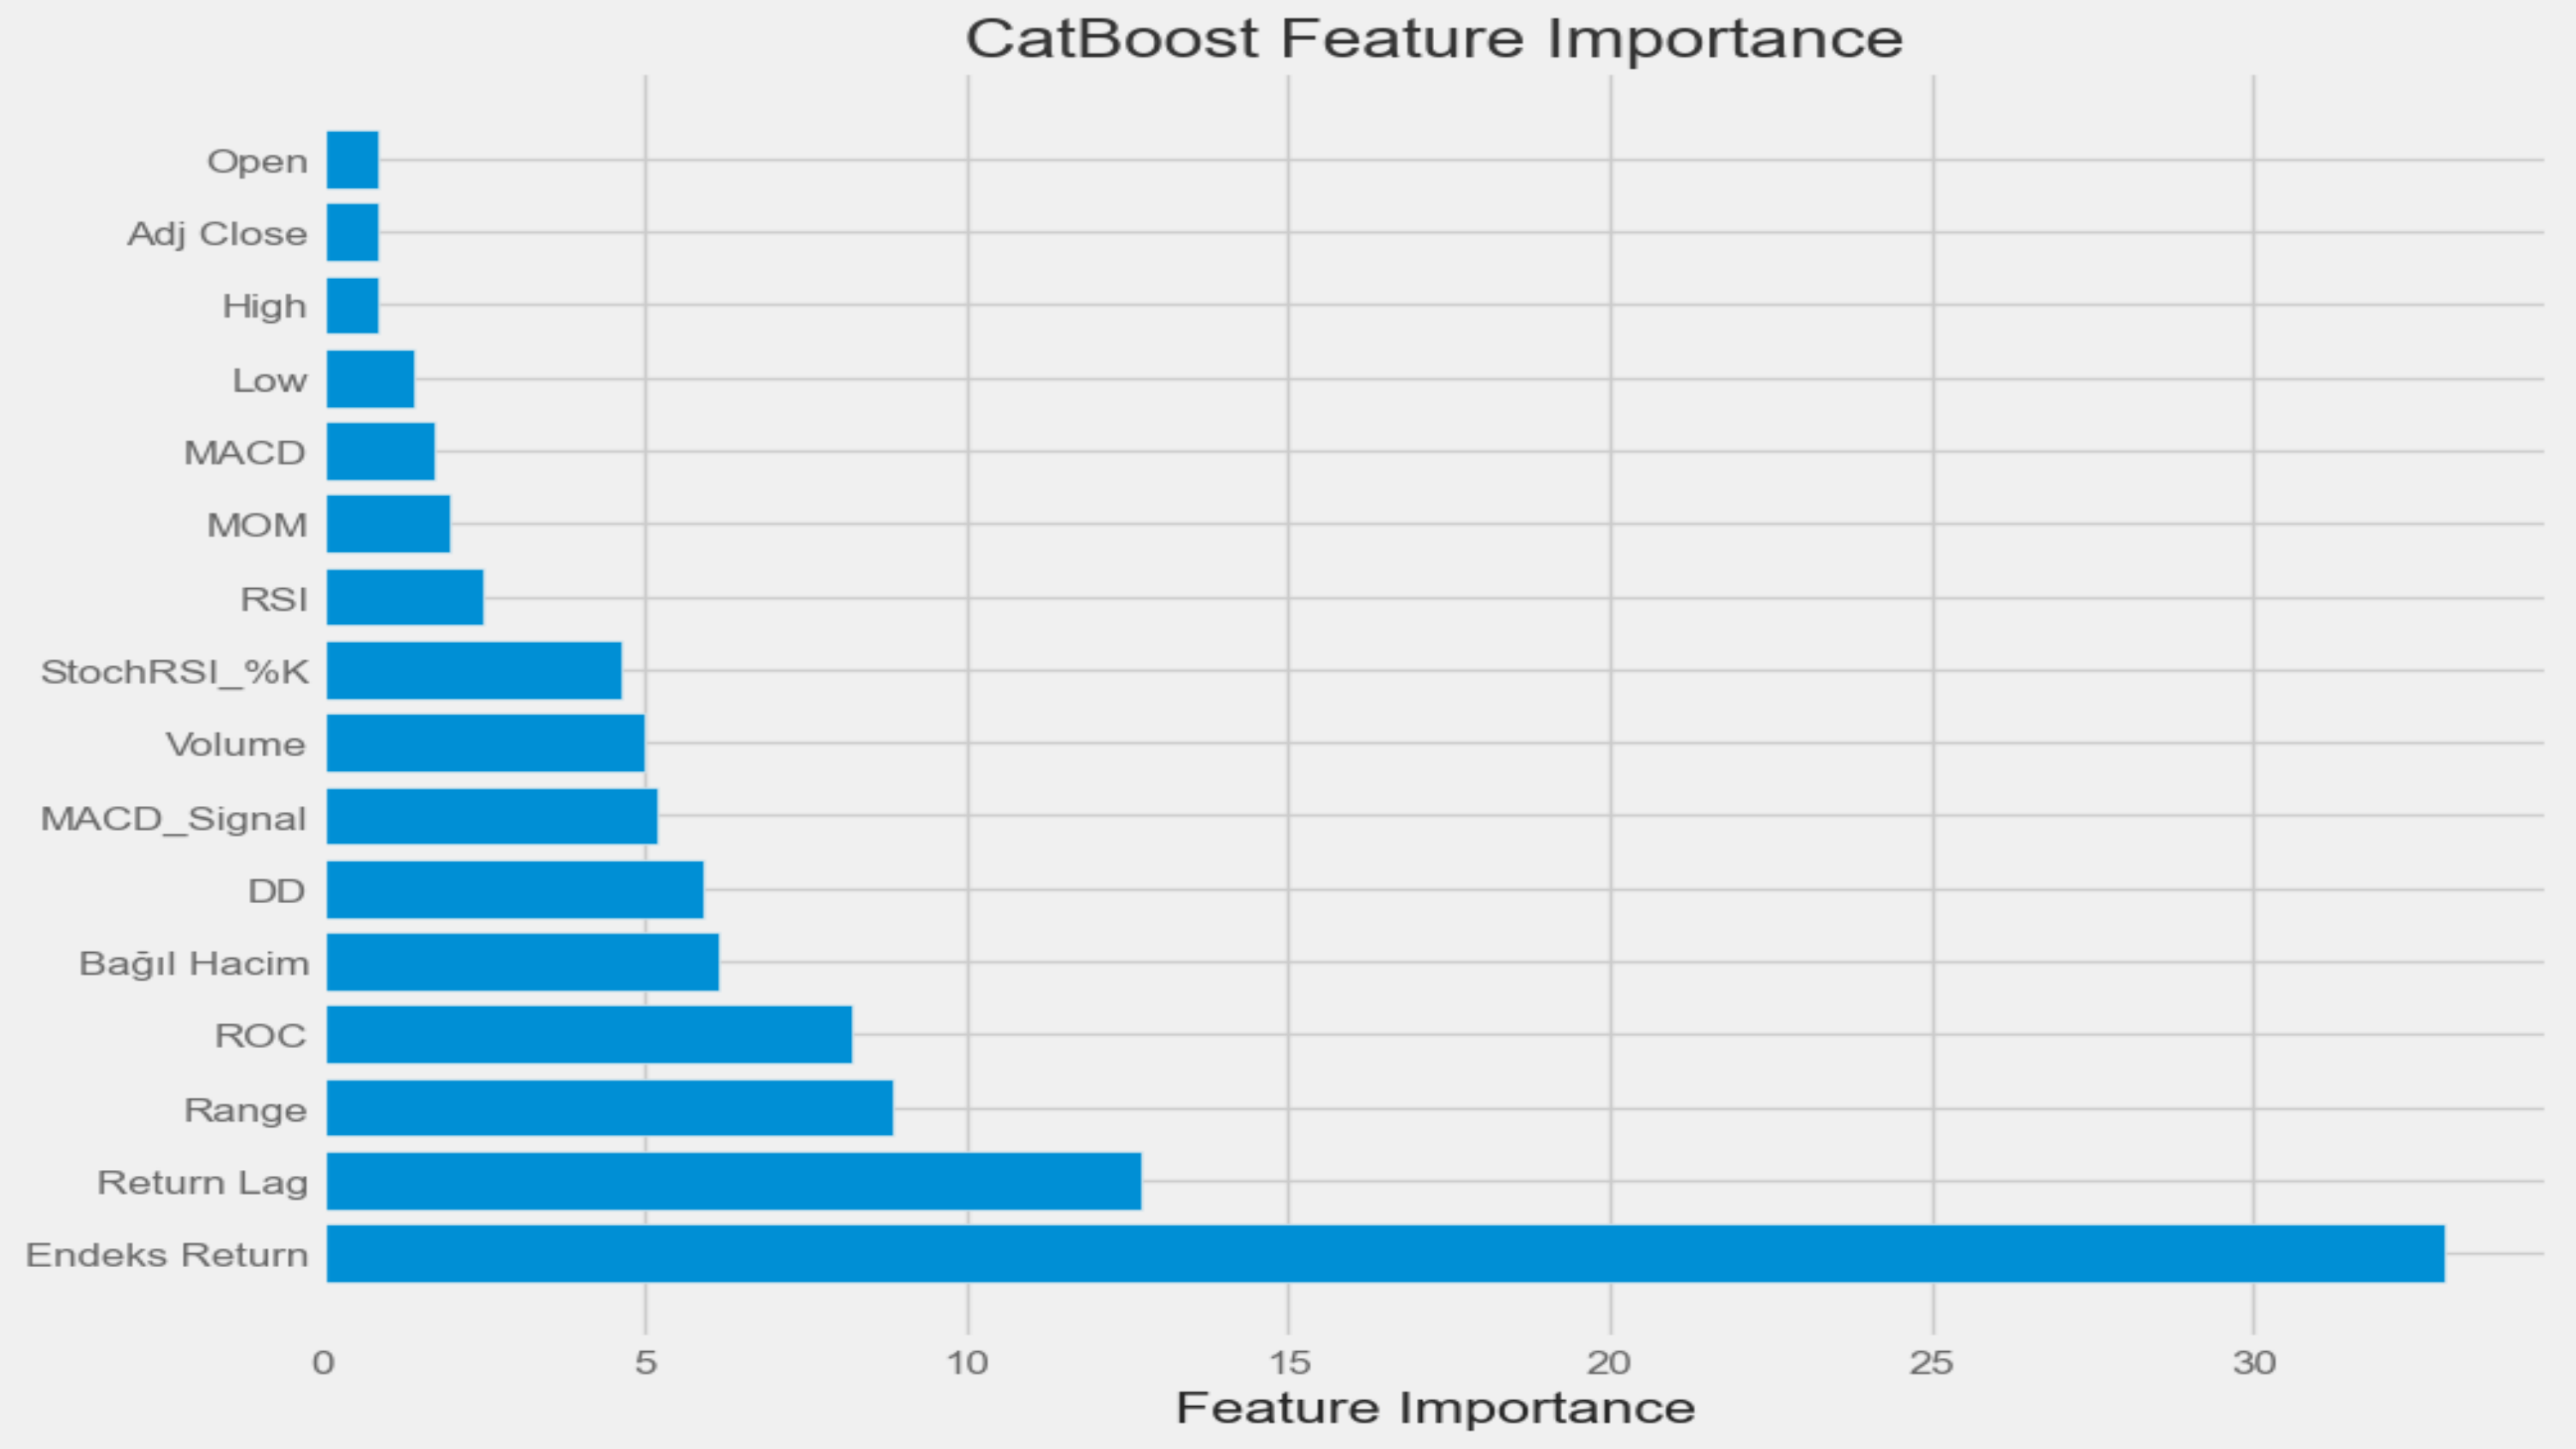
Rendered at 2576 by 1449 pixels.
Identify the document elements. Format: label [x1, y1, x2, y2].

text_box [0, 0, 2576, 1449]
